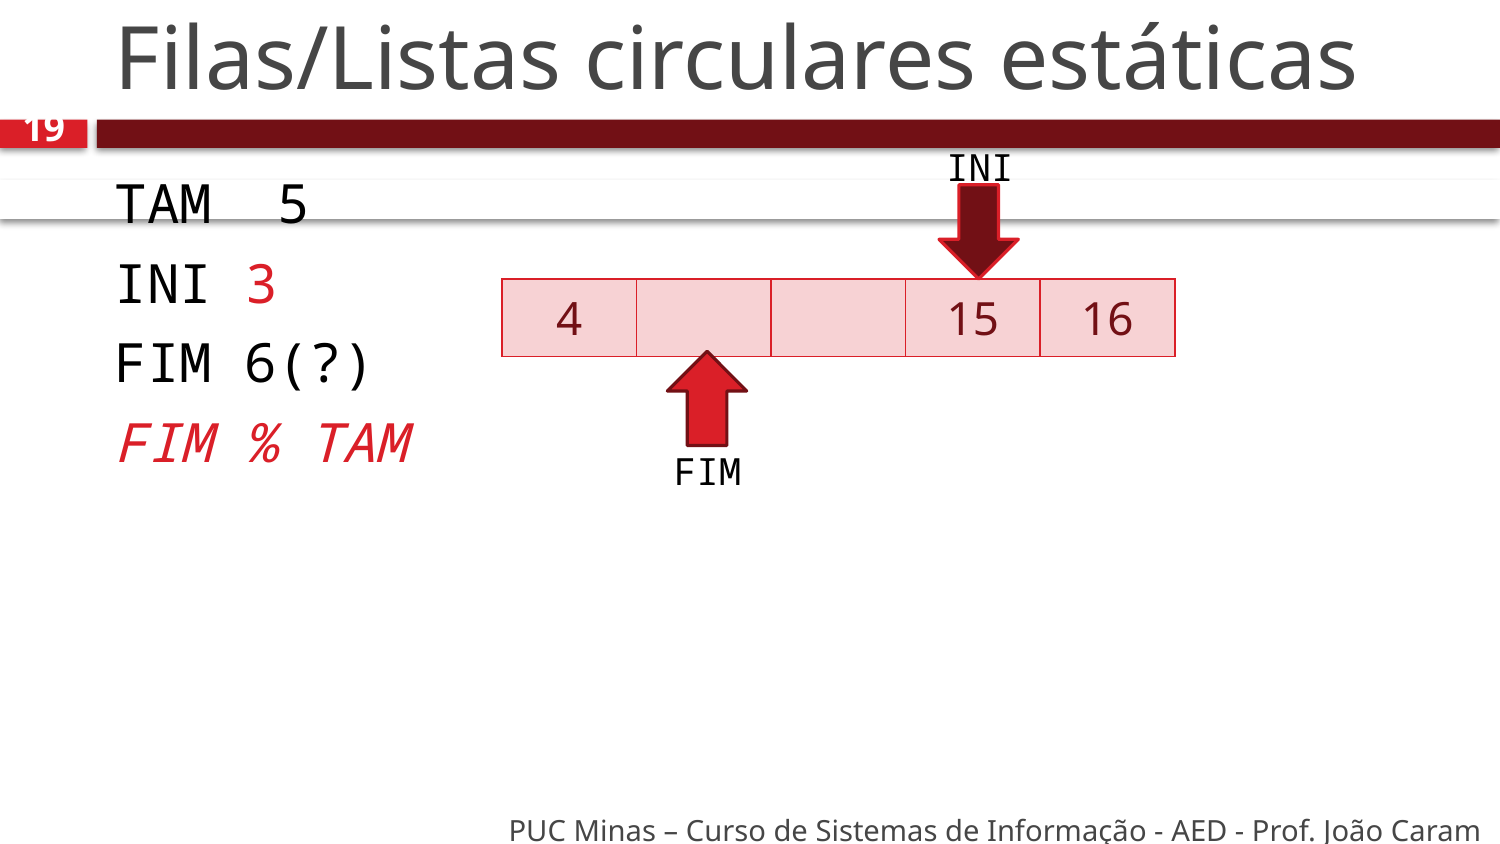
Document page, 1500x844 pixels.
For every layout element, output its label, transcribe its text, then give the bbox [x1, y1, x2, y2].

text_box INI [931, 136, 1029, 197]
slide_number 19 [0, 114, 88, 145]
list TAM 5 INI 3 FIM 6(?) FIM % TAM [99, 161, 1483, 800]
footer PUC Minas – Curso de Sistemas de Informação - AED - Prof. João Caram [159, 807, 1497, 844]
table_header 15 [906, 280, 1039, 356]
text_box [937, 197, 1020, 281]
title Filas/Listas circulares estáticas [99, 19, 1483, 115]
text_box [665, 350, 749, 440]
text_box FIM [659, 440, 757, 501]
table_header 4 [503, 280, 636, 356]
table_header 16 [1041, 280, 1174, 356]
table_header [637, 280, 770, 356]
table_header [772, 280, 905, 356]
